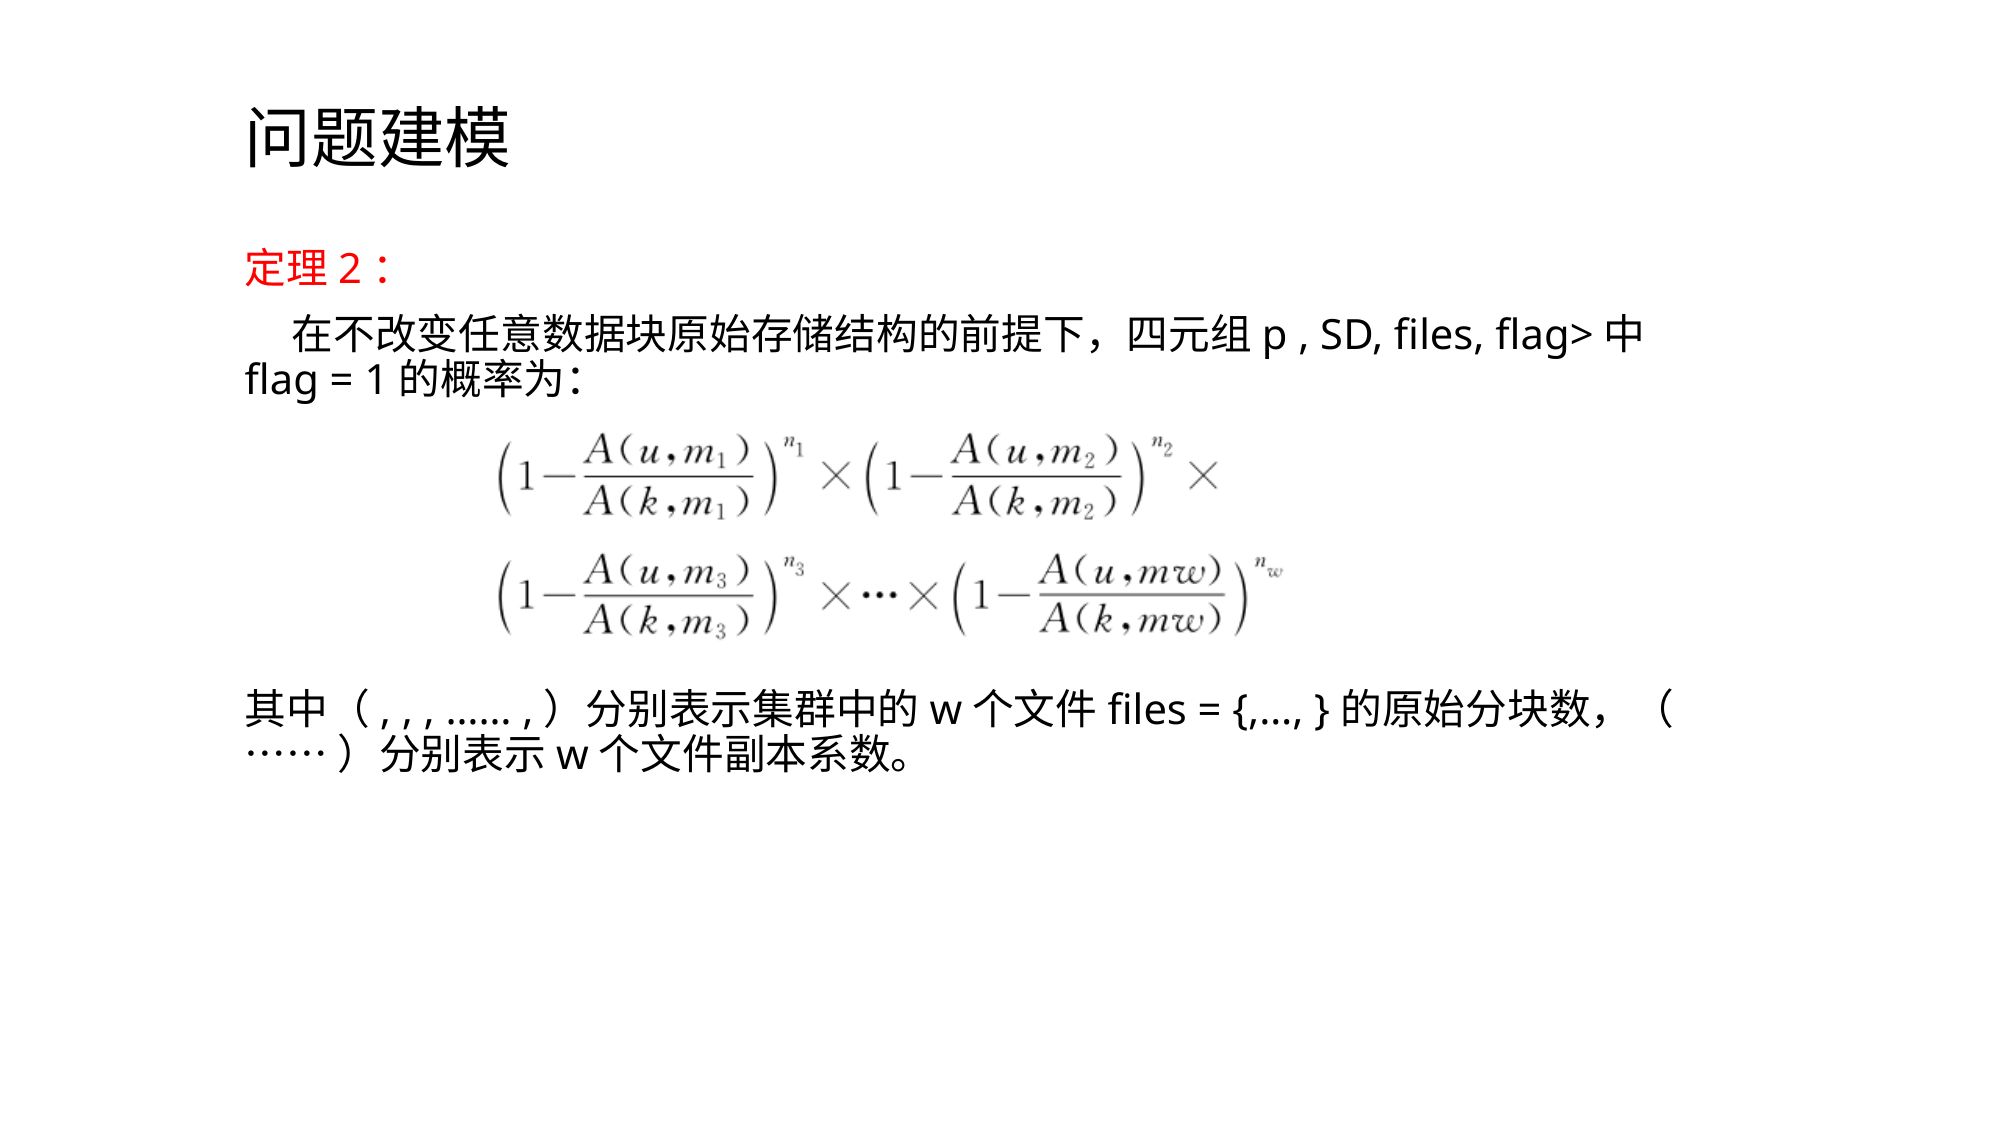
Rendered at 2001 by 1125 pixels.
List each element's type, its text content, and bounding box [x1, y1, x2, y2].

title 问题建模 [229, 82, 1040, 185]
picture [474, 415, 1296, 656]
